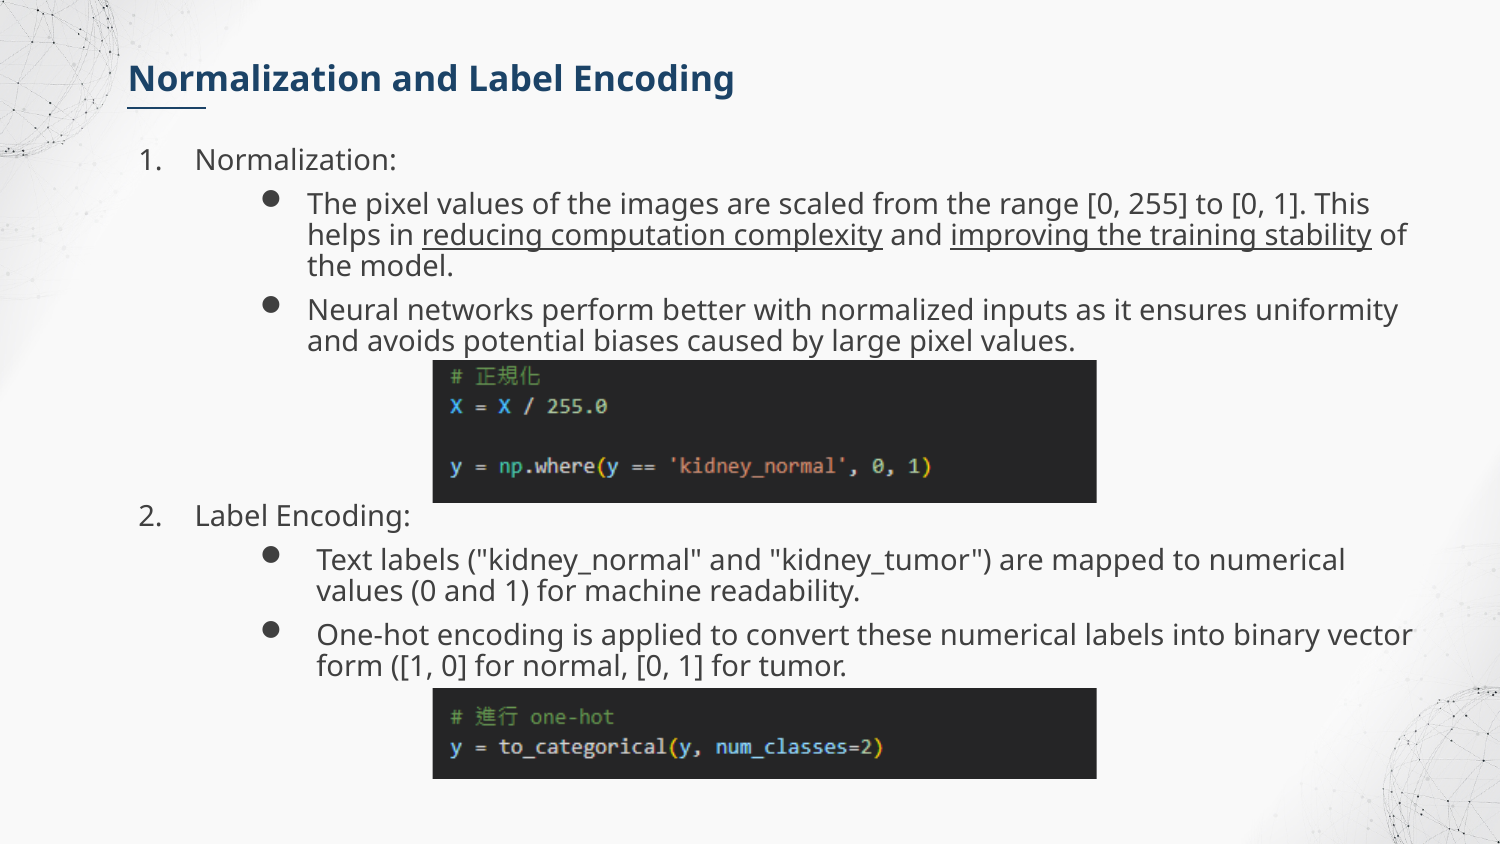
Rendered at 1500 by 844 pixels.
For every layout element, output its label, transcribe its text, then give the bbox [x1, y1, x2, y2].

text_box Normalization and Label Encoding [116, 50, 842, 105]
text_box Normalization: The pixel values of the images are scaled from the range [0, 255] to [0, 1]. This helps in reducing computation complexity and improving the training stability of the model. Neural networks perform better with normalized inputs as it ensures uniformity and avoids potential biases caused by large pixel values. Label Encoding: Text labels ("kidney_normal" and "kidney_tumor") are mapped to numerical values (0 and 1) for machine readability. One-hot encoding is applied to convert these numerical labels into binary vector form ([1, 0] for normal, [0, 1] for tumor. [127, 139, 1441, 809]
picture [0, 0, 1500, 844]
